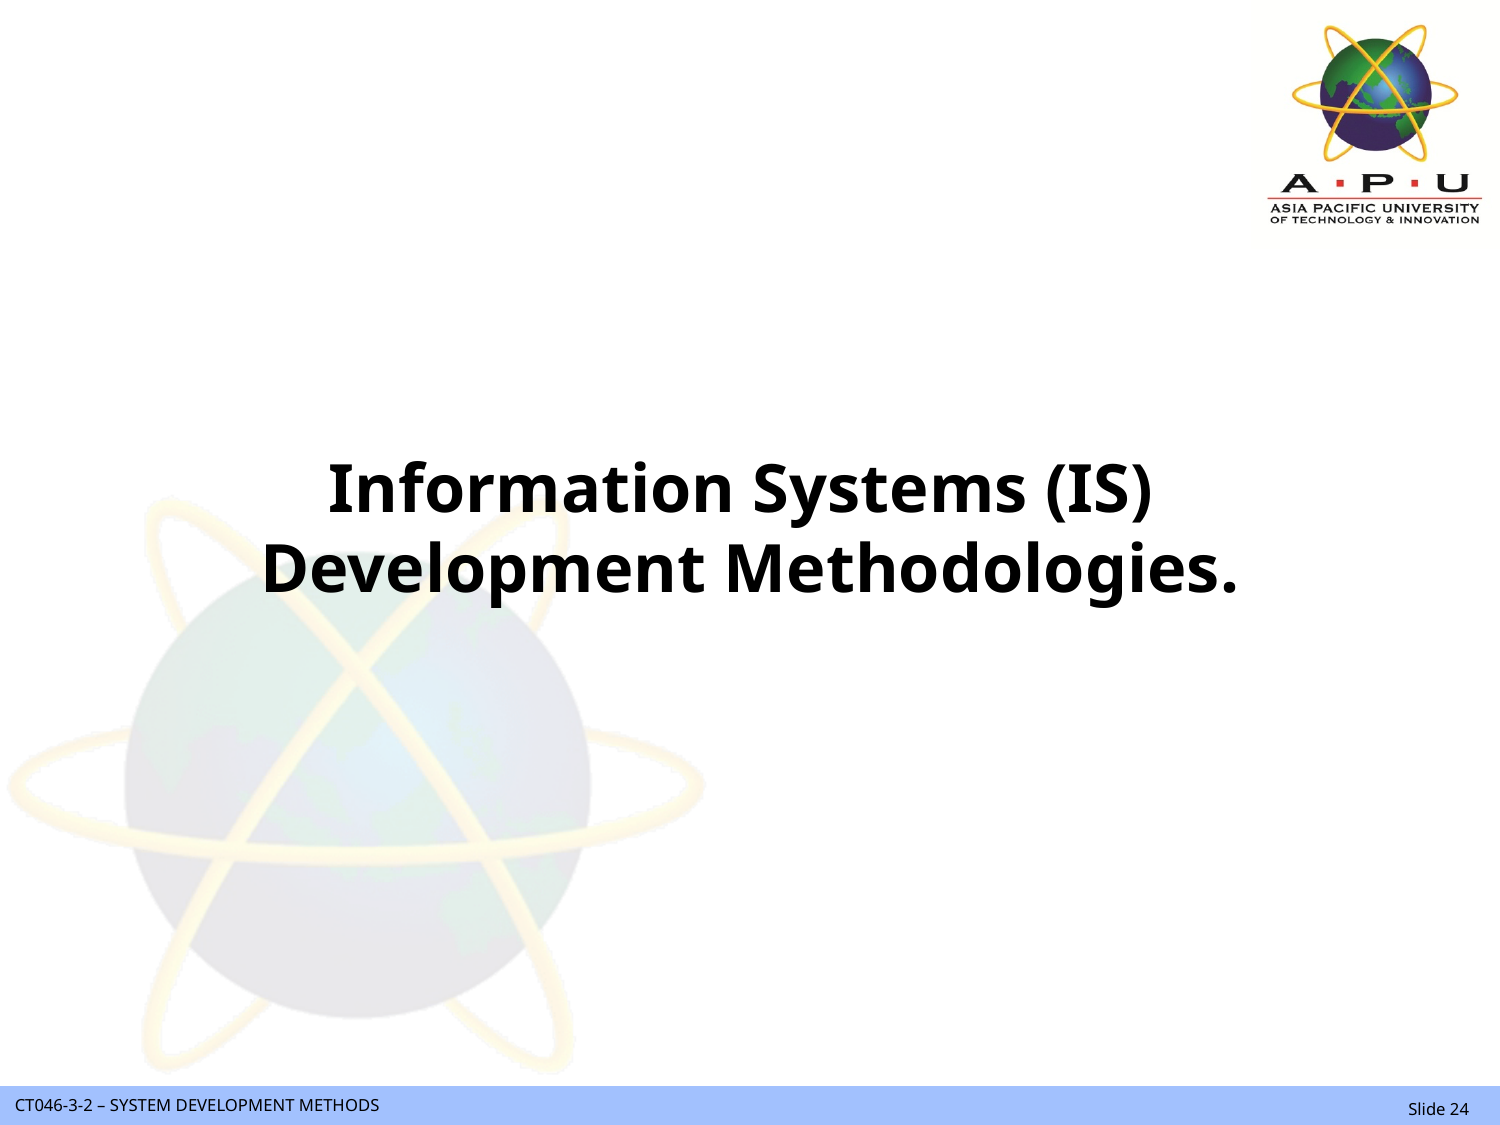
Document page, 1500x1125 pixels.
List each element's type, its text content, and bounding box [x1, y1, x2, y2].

title Information Systems (IS) Development Methodologies. [172, 431, 1328, 620]
picture [1251, 0, 1500, 249]
